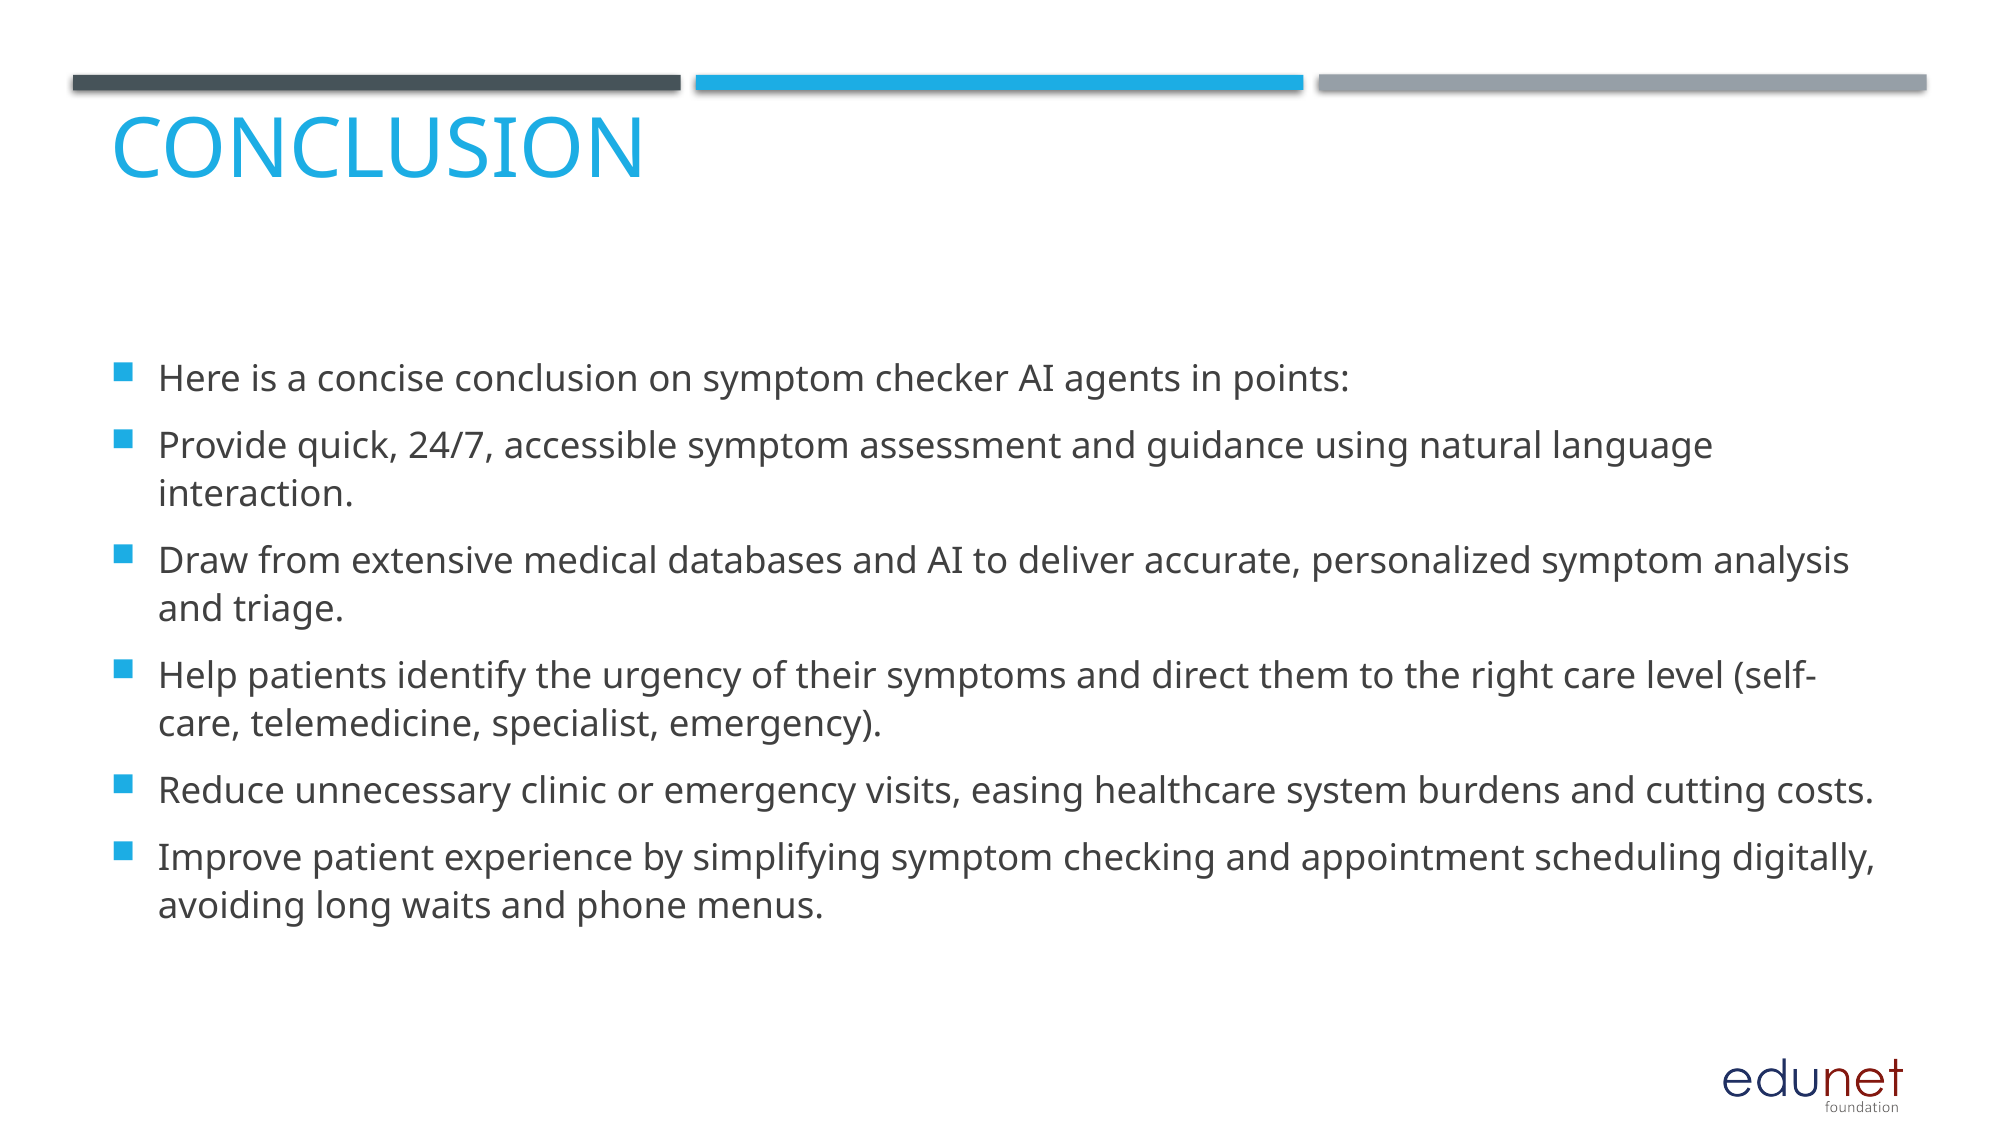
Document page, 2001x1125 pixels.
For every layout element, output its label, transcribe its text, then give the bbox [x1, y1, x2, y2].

list Here is a concise conclusion on symptom checker AI agents in points: Provide quick, 24/7, accessible symptom assessment and guidance using natural language interaction. Draw from extensive medical databases and AI to deliver accurate, personalized symptom analysis and triage. Help patients identify the urgency of their symptoms and direct them to the right care level (self-care, telemedicine, specialist, emergency). Reduce unnecessary clinic or emergency visits, easing healthcare system burdens and cutting costs. Improve patient experience by simplifying symptom checking and appointment scheduling digitally, avoiding long waits and phone menus. [95, 213, 1905, 981]
picture [1719, 1056, 1905, 1116]
title Conclusion [95, 115, 1905, 203]
